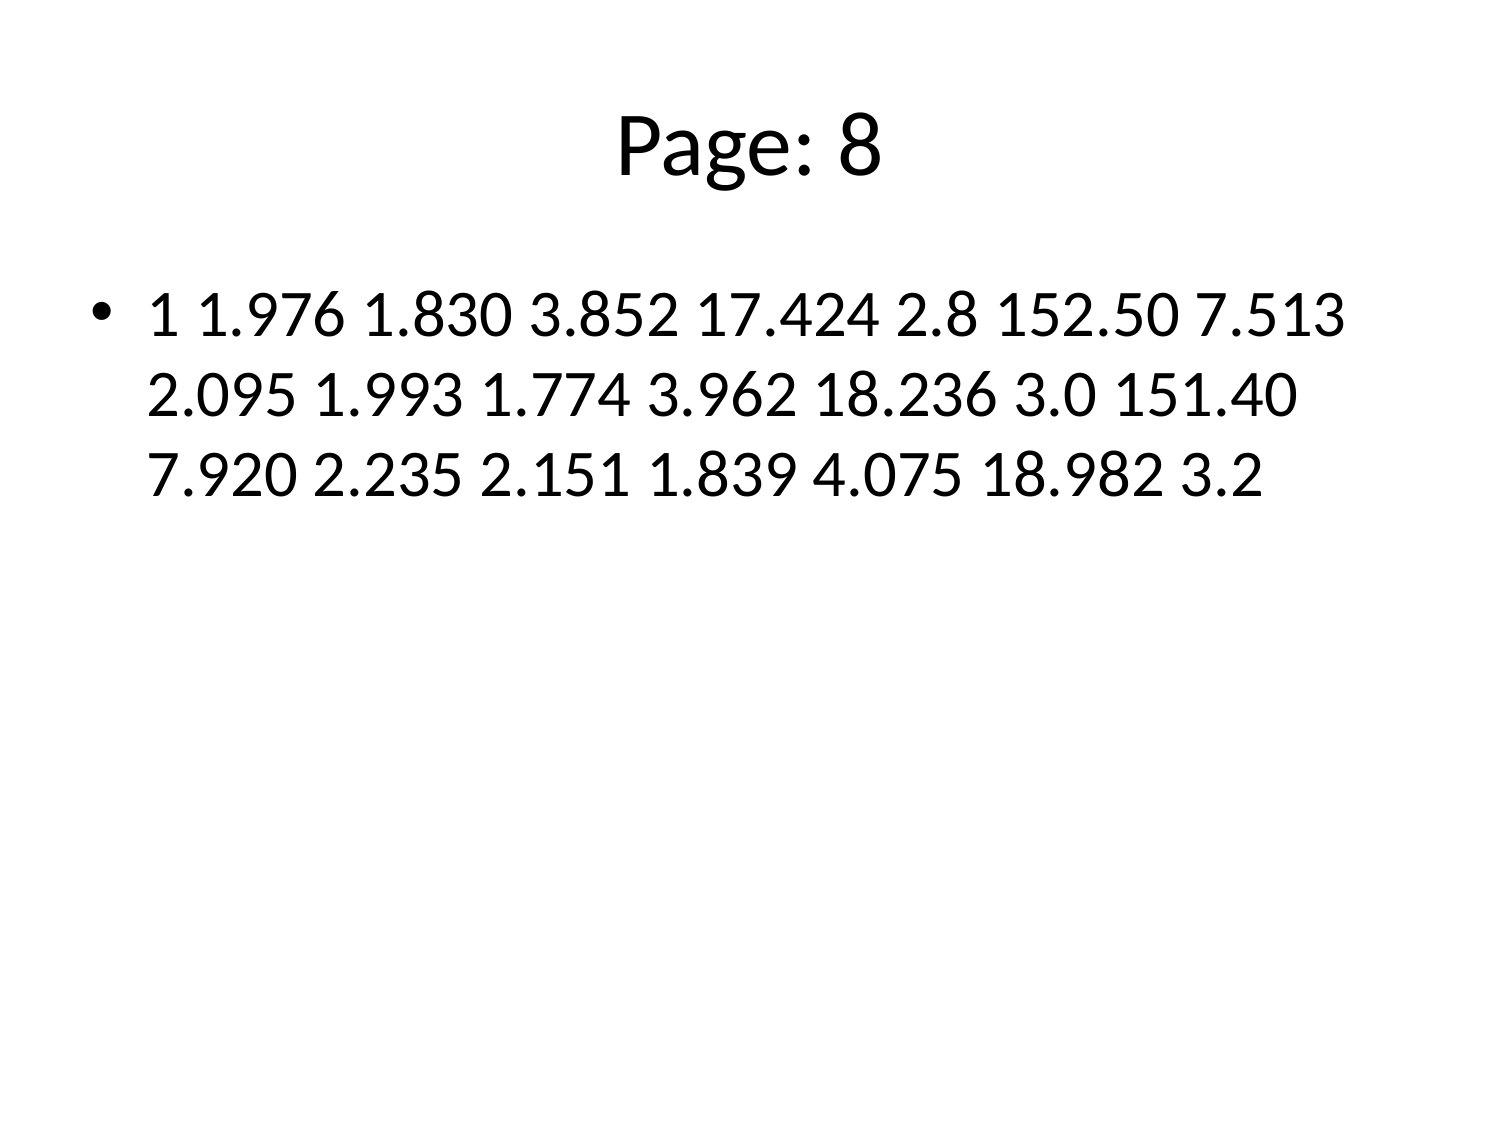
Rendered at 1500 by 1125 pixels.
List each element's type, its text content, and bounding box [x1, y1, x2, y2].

list 1 1.976 1.830 3.852 17.424 2.8 152.50 7.513 2.095 1.993 1.774 3.962 18.236 3.0 151.40 7.920 2.235 2.151 1.839 4.075 18.982 3.2 [75, 262, 1425, 1005]
title Page: 8 [75, 45, 1425, 233]
